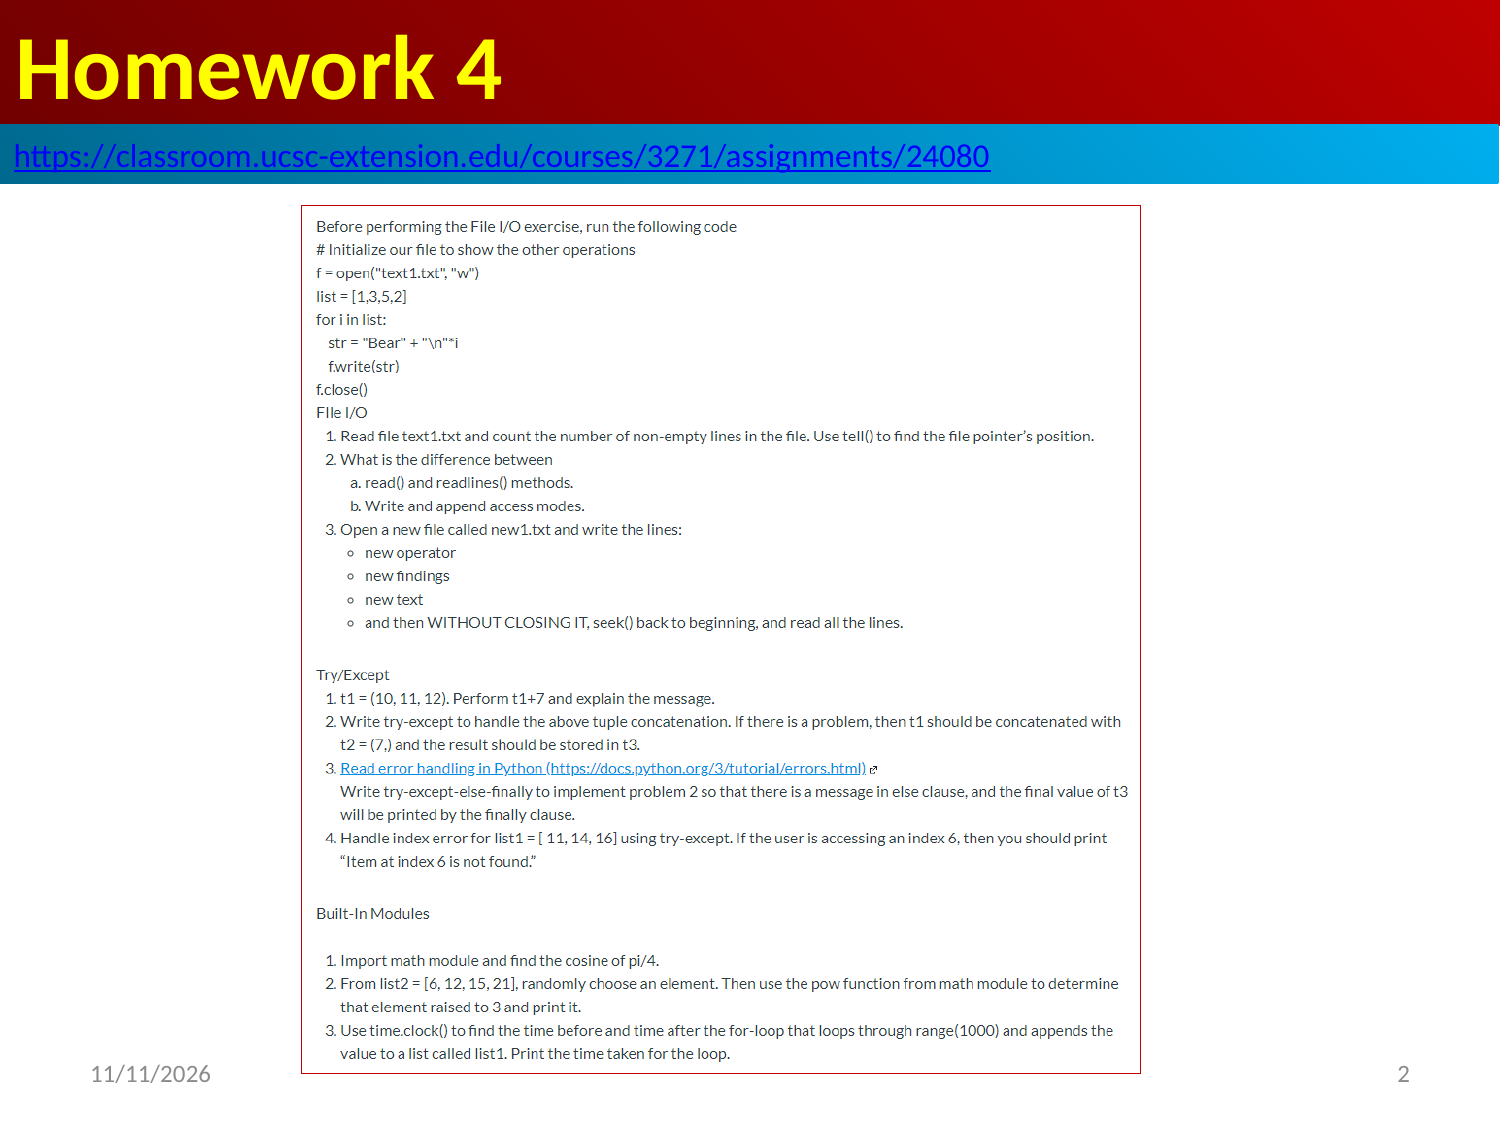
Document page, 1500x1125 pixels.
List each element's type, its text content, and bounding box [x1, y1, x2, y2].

picture [300, 204, 1141, 1074]
text_box https://classroom.ucsc-extension.edu/courses/3271/assignments/24080 [0, 124, 1499, 184]
title Homework 4 [0, 0, 1500, 126]
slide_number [75, 1042, 425, 1103]
slide_number 2 [1074, 1042, 1425, 1103]
